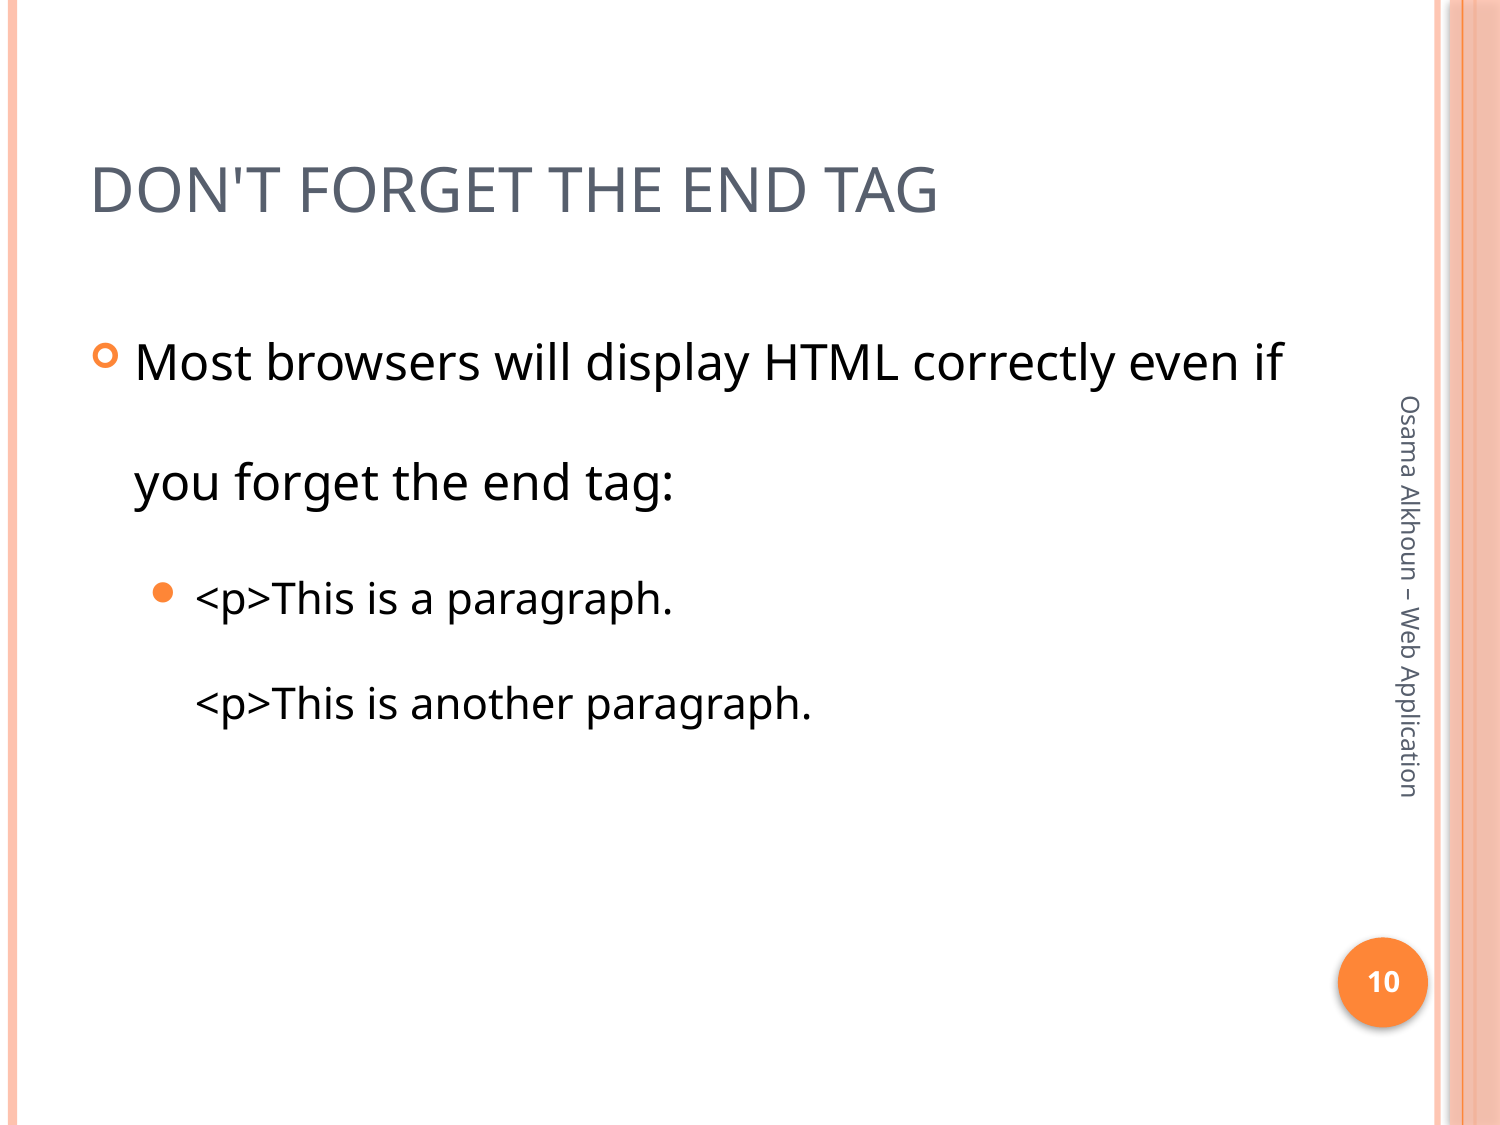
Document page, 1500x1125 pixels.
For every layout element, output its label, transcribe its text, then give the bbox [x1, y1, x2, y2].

footer Osama Alkhoun – Web Application [1379, 380, 1440, 906]
title Don't Forget the End Tag [75, 45, 1300, 233]
list Most browsers will display HTML correctly even if you forget the end tag: <p>This is a paragraph. <p>This is another paragraph. [75, 262, 1300, 1062]
slide_number 10 [1333, 940, 1434, 1027]
